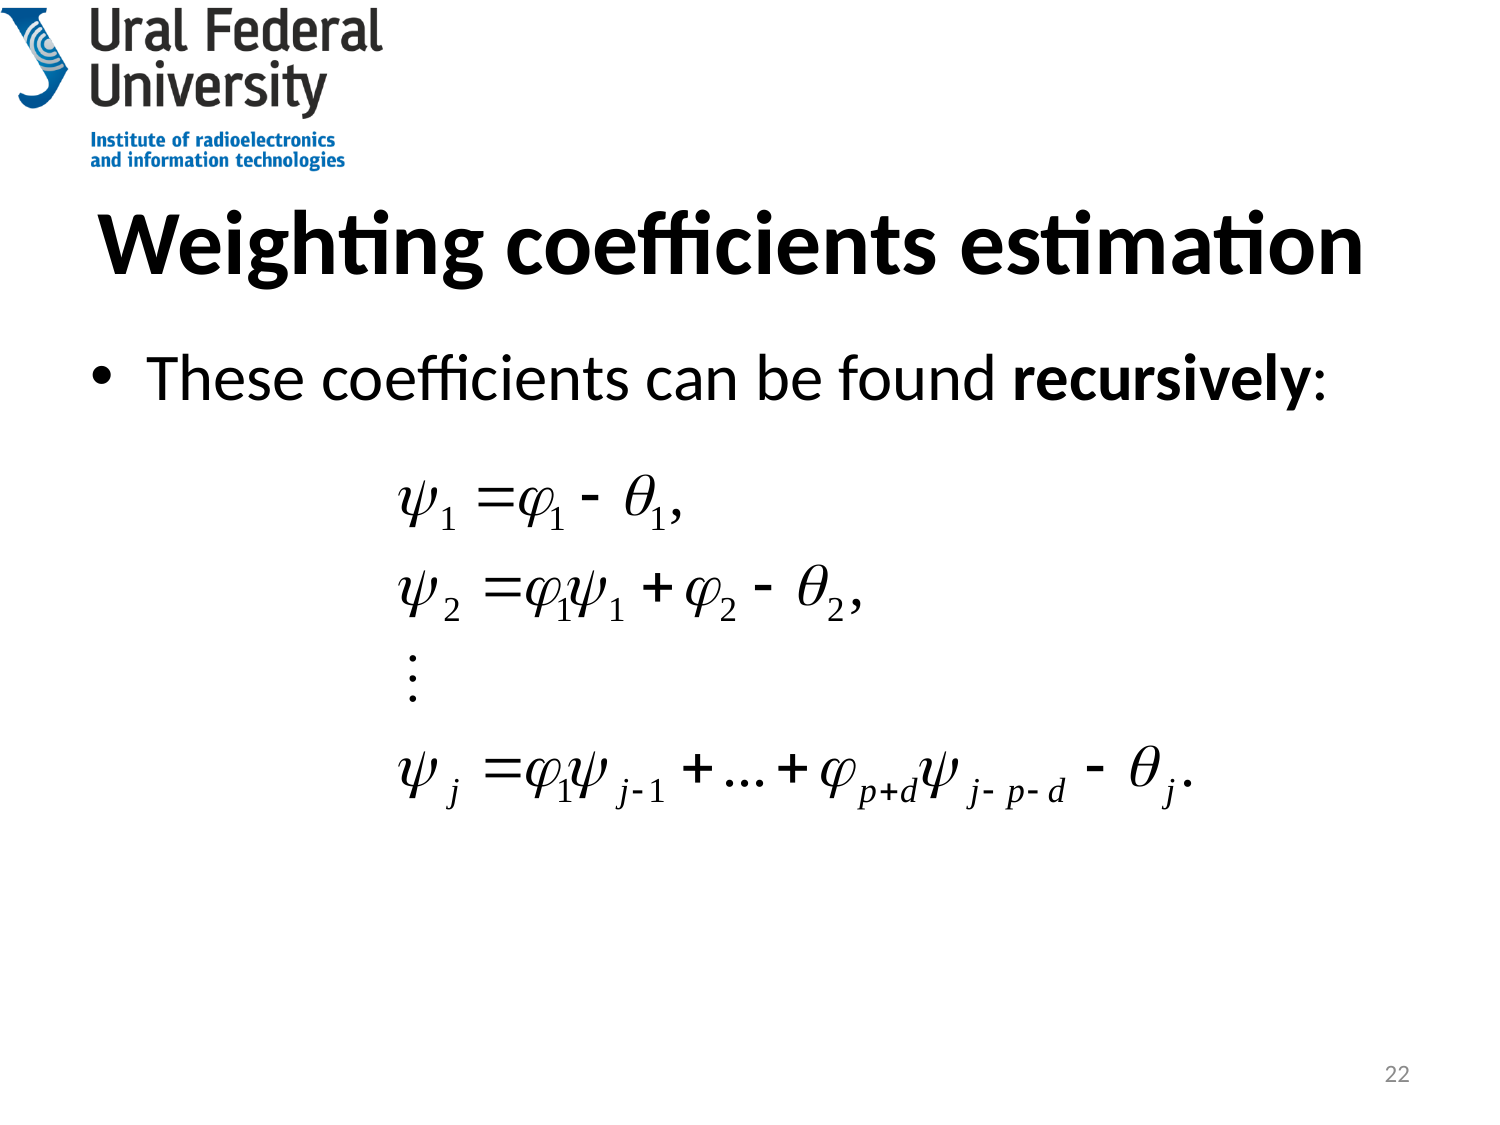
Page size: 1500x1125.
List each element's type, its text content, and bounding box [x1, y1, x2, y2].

picture [0, 0, 384, 174]
title Weighting coefficients estimation [29, 172, 1436, 303]
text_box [395, 455, 1200, 823]
slide_number 22 [1074, 1042, 1425, 1103]
list These coefficients can be found recursively: [75, 326, 1425, 1083]
